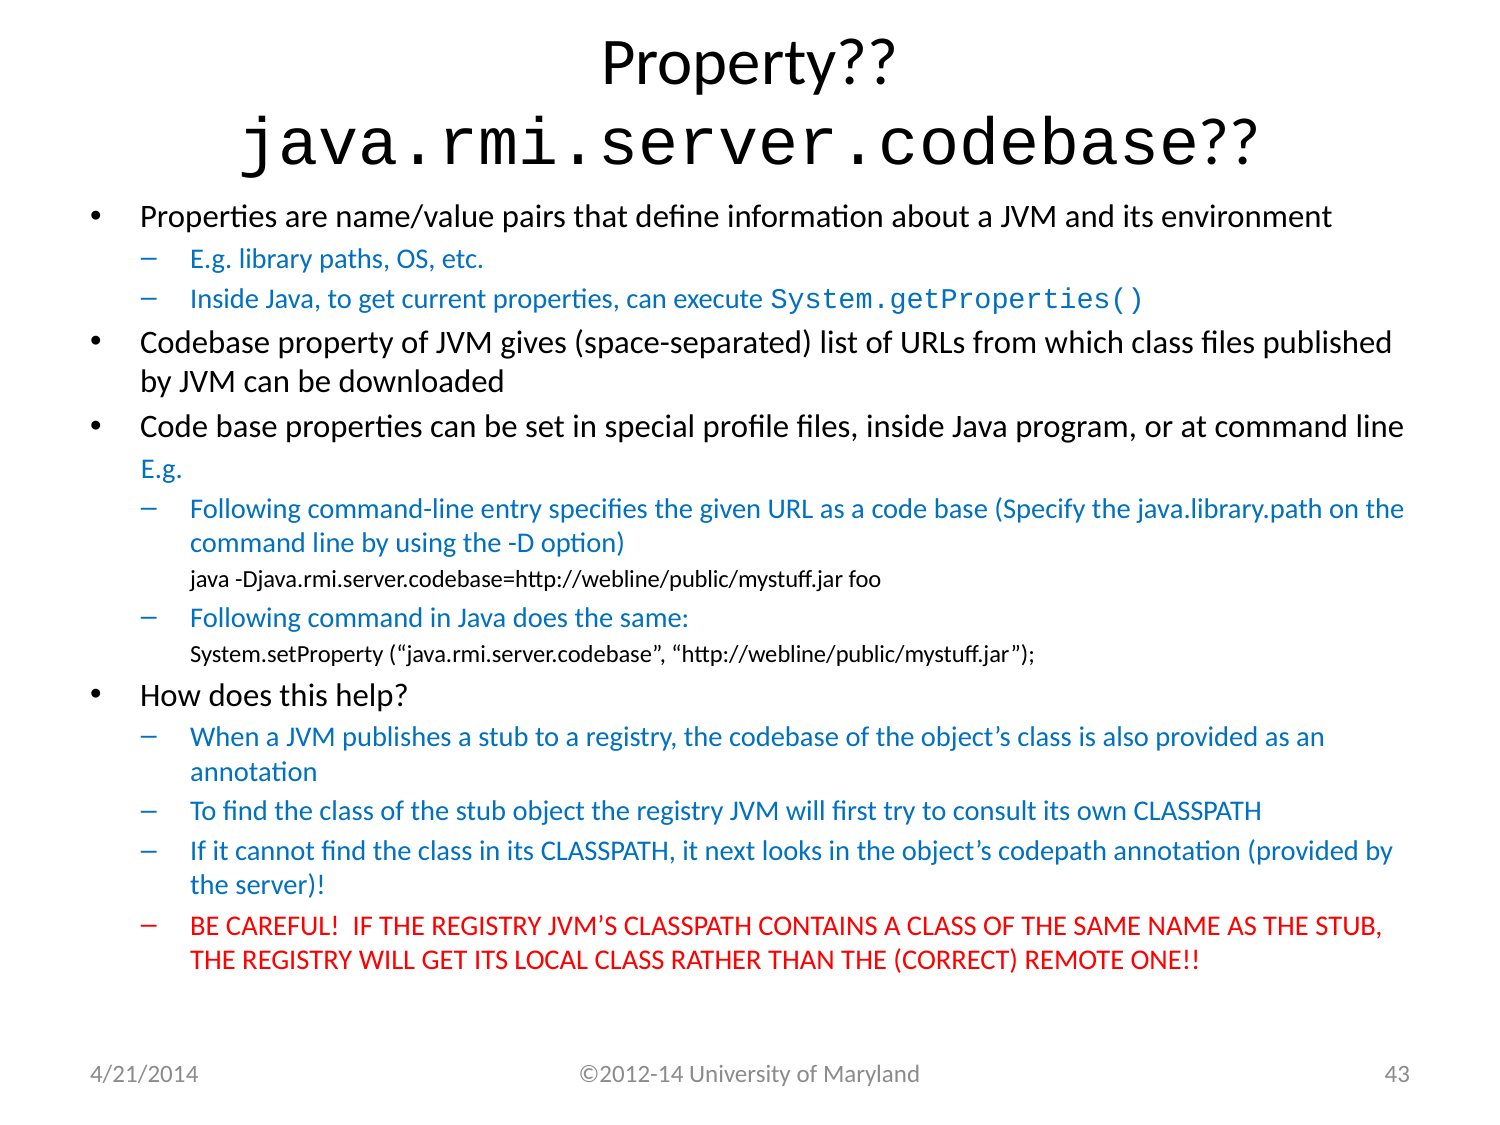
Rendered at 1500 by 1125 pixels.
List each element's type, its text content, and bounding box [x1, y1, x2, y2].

title Property?? java.rmi.server.codebase?? [75, 45, 1425, 150]
footer ©2012-14 University of Maryland [512, 1042, 988, 1103]
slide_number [75, 1042, 425, 1103]
list Properties are name/value pairs that define information about a JVM and its environment E.g. library paths, OS, etc. Inside Java, to get current properties, can execute System.getProperties() Codebase property of JVM gives (space-separated) list of URLs from which class files published by JVM can be downloaded Code base properties can be set in special profile files, inside Java program, or at command line E.g. Following command-line entry specifies the given URL as a code base (Specify the java.library.path on the command line by using the -D option) java -Djava.rmi.server.codebase=http://webline/public/mystuff.jar foo Following command in Java does the same: System.setProperty (“java.rmi.server.codebase”, “http://webline/public/mystuff.jar”); How does this help? When a JVM publishes a stub to a registry, the codebase of the object’s class is also provided as an annotation To find the class of the stub object the registry JVM will first try to consult its own CLASSPATH If it cannot find the class in its CLASSPATH, it next looks in the object’s codepath annotation (provided by the server)! BE CAREFUL! IF THE REGISTRY JVM’S CLASSPATH CONTAINS A CLASS OF THE SAME NAME AS THE STUB, THE REGISTRY WILL GET ITS LOCAL CLASS RATHER THAN THE (CORRECT) REMOTE ONE!! [75, 187, 1425, 1038]
slide_number 42 [1074, 1042, 1425, 1103]
